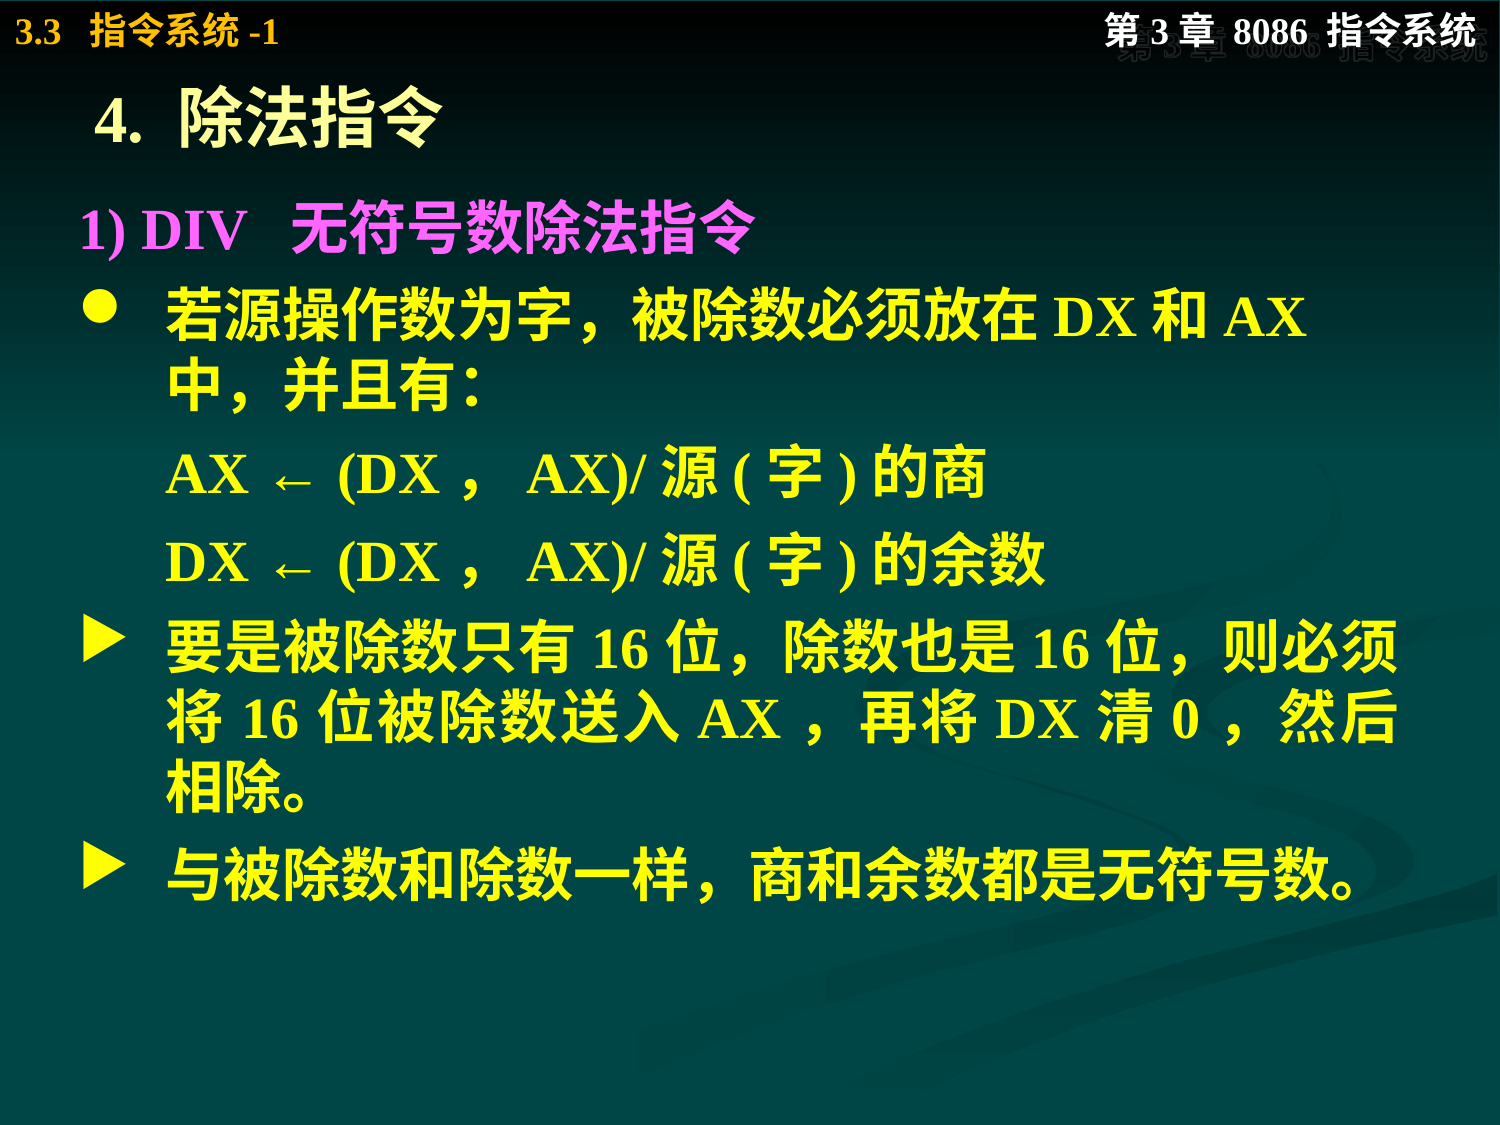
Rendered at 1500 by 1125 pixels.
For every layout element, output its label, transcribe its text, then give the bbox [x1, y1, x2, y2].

title 4. 除法指令 [78, 60, 1430, 172]
list 1) DIV 无符号数除法指令 若源操作数为字，被除数必须放在DX和AX中，并且有： AX ← (DX，AX)/源(字)的商 DX ← (DX，AX)/源(字)的余数 要是被除数只有16位，除数也是16位，则必须将16位被除数送入AX，再将DX清0，然后相除。 与被除数和除数一样，商和余数都是无符号数。 [63, 183, 1414, 942]
